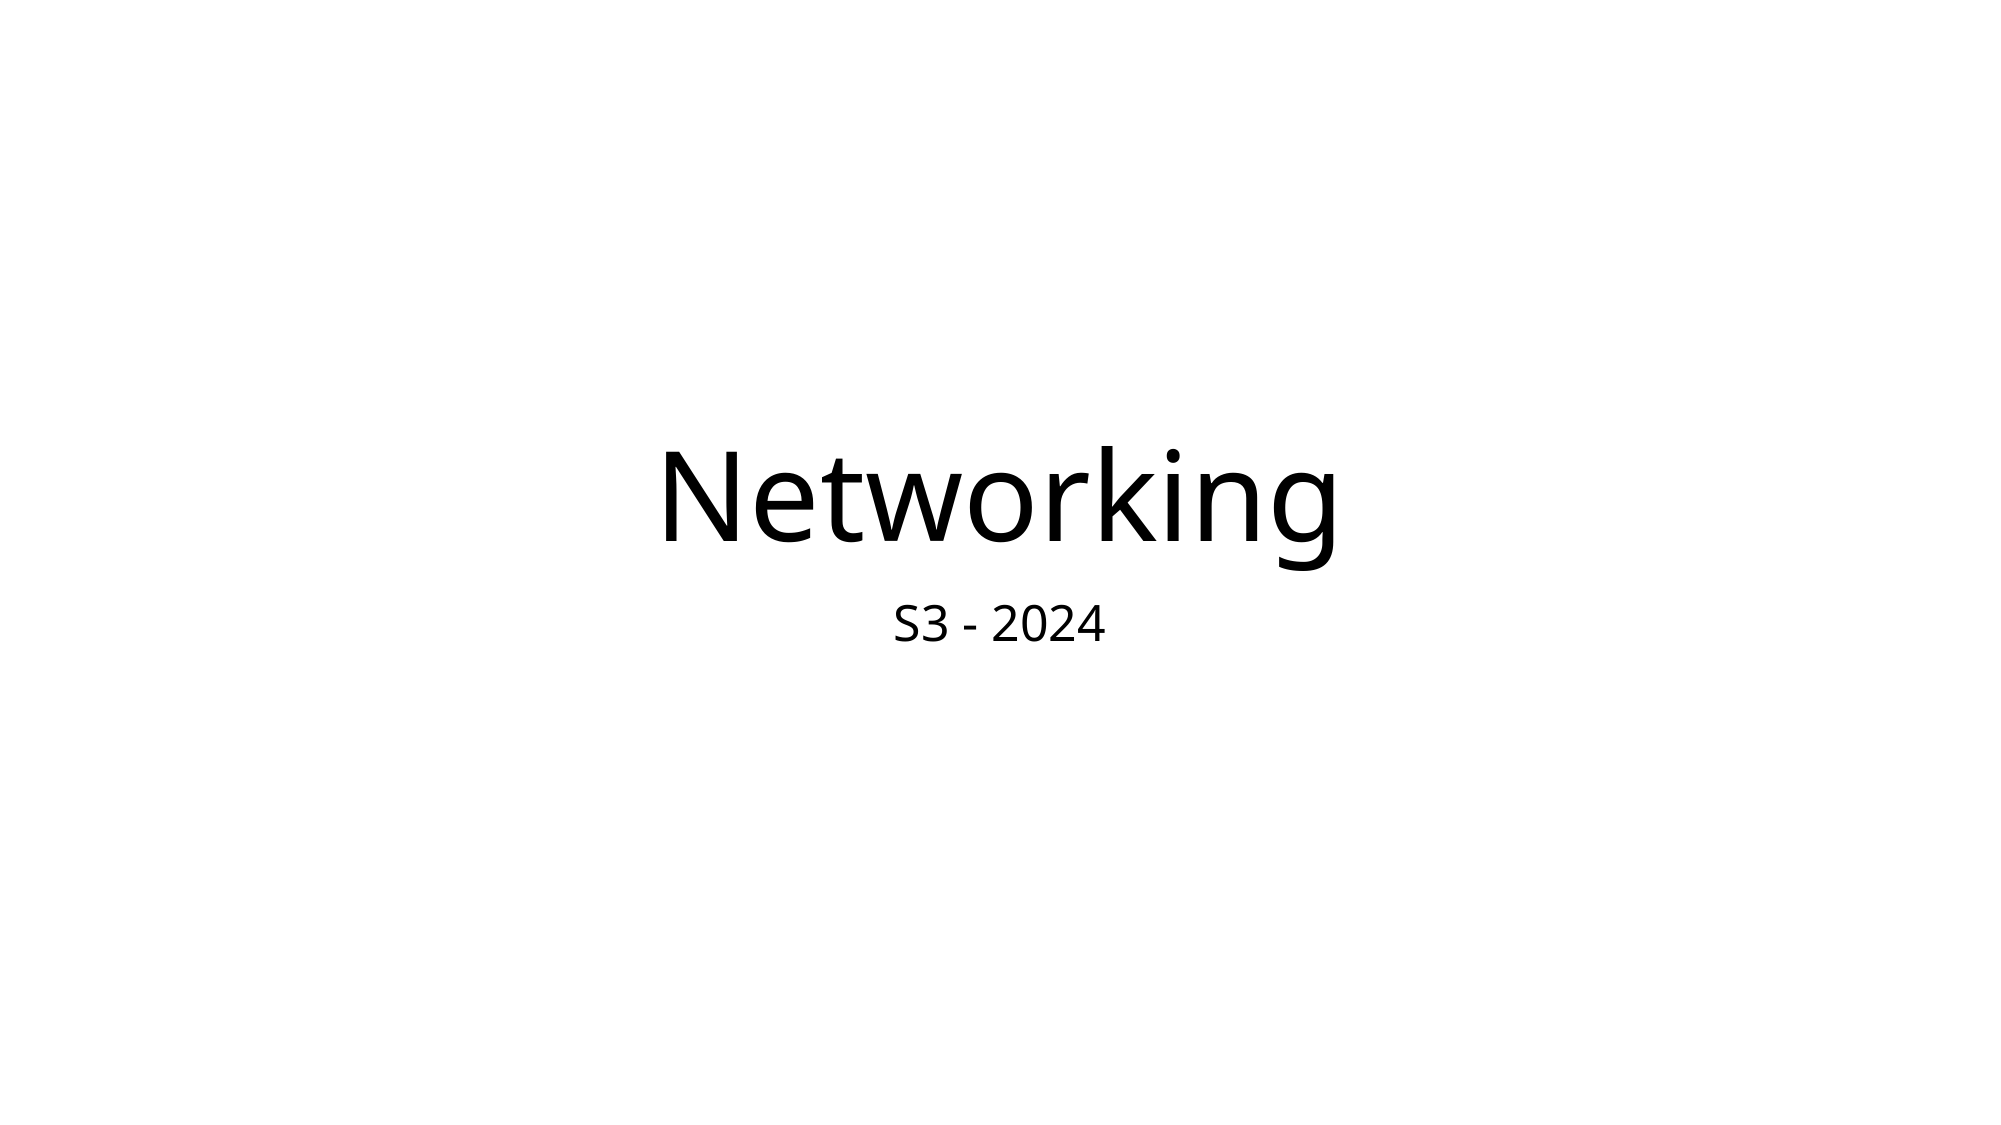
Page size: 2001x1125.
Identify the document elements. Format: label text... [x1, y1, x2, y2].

subtitle S3 - 2024 [249, 590, 1750, 863]
title Networking [249, 184, 1750, 576]
